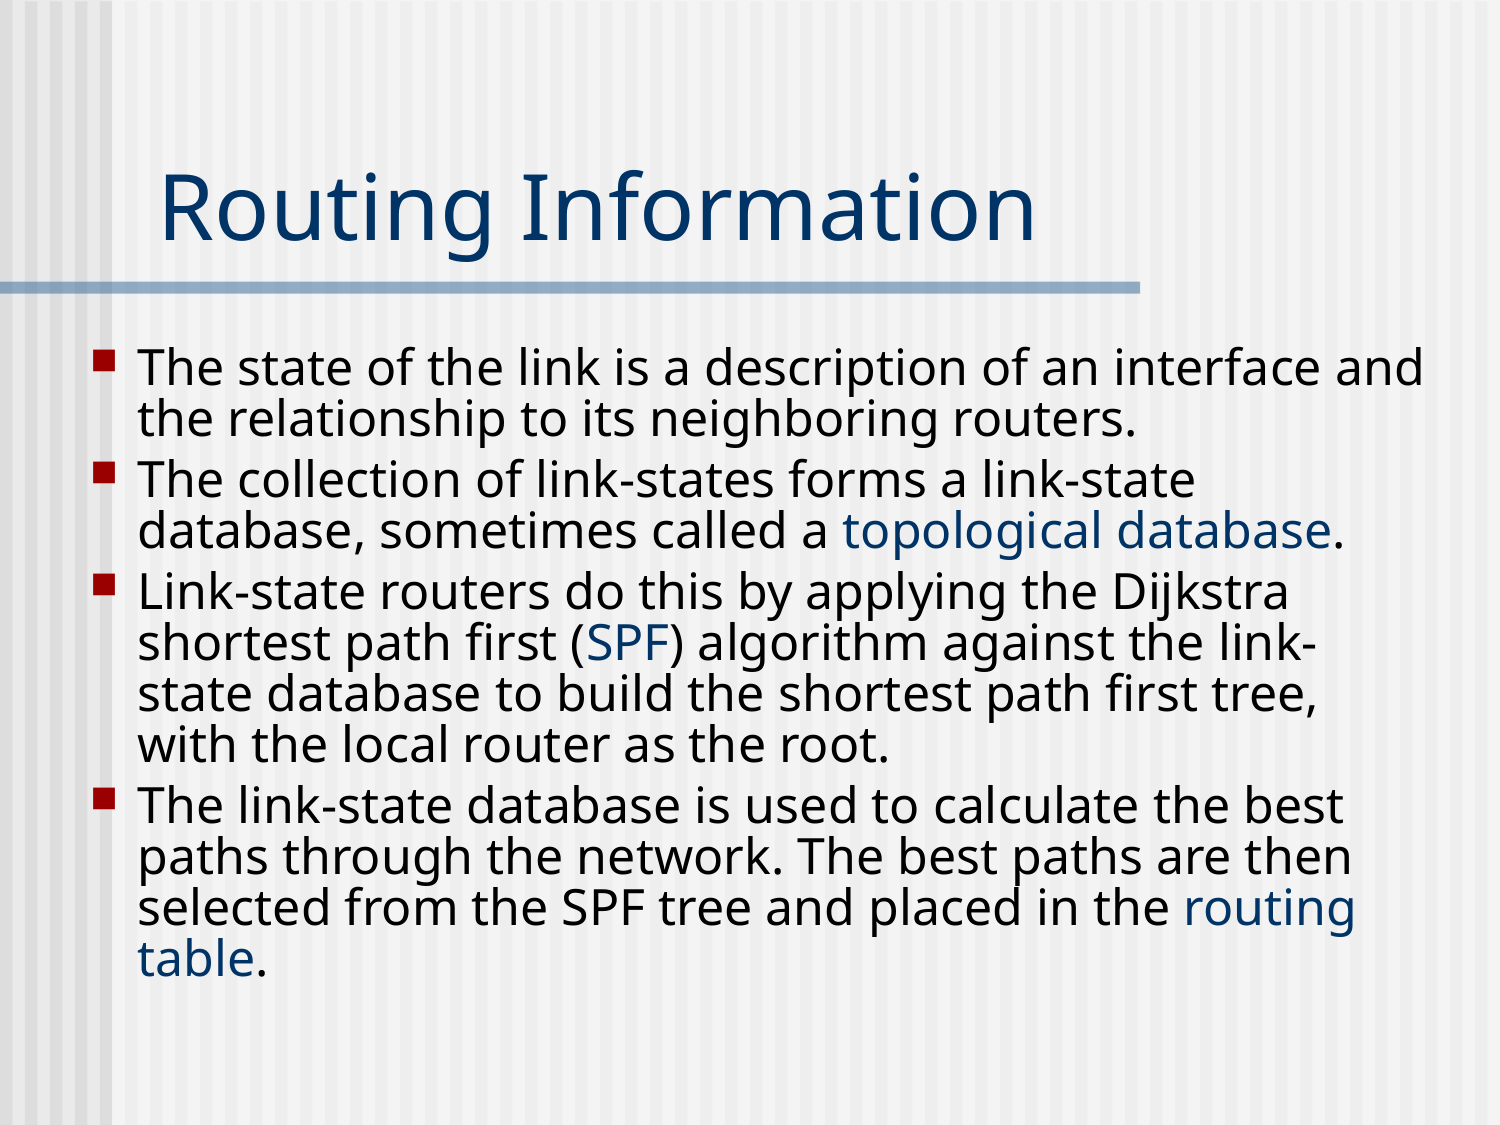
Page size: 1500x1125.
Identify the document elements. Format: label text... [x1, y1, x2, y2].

list The state of the link is a description of an interface and the relationship to its neighboring routers. The collection of link-states forms a link-state database, sometimes called a topological database. Link-state routers do this by applying the Dijkstra shortest path first (SPF) algorithm against the link-state database to build the shortest path first tree, with the local router as the root. The link-state database is used to calculate the best paths through the network. The best paths are then selected from the SPF tree and placed in the routing table. [75, 337, 1448, 1100]
title Routing Information [142, 31, 1482, 267]
